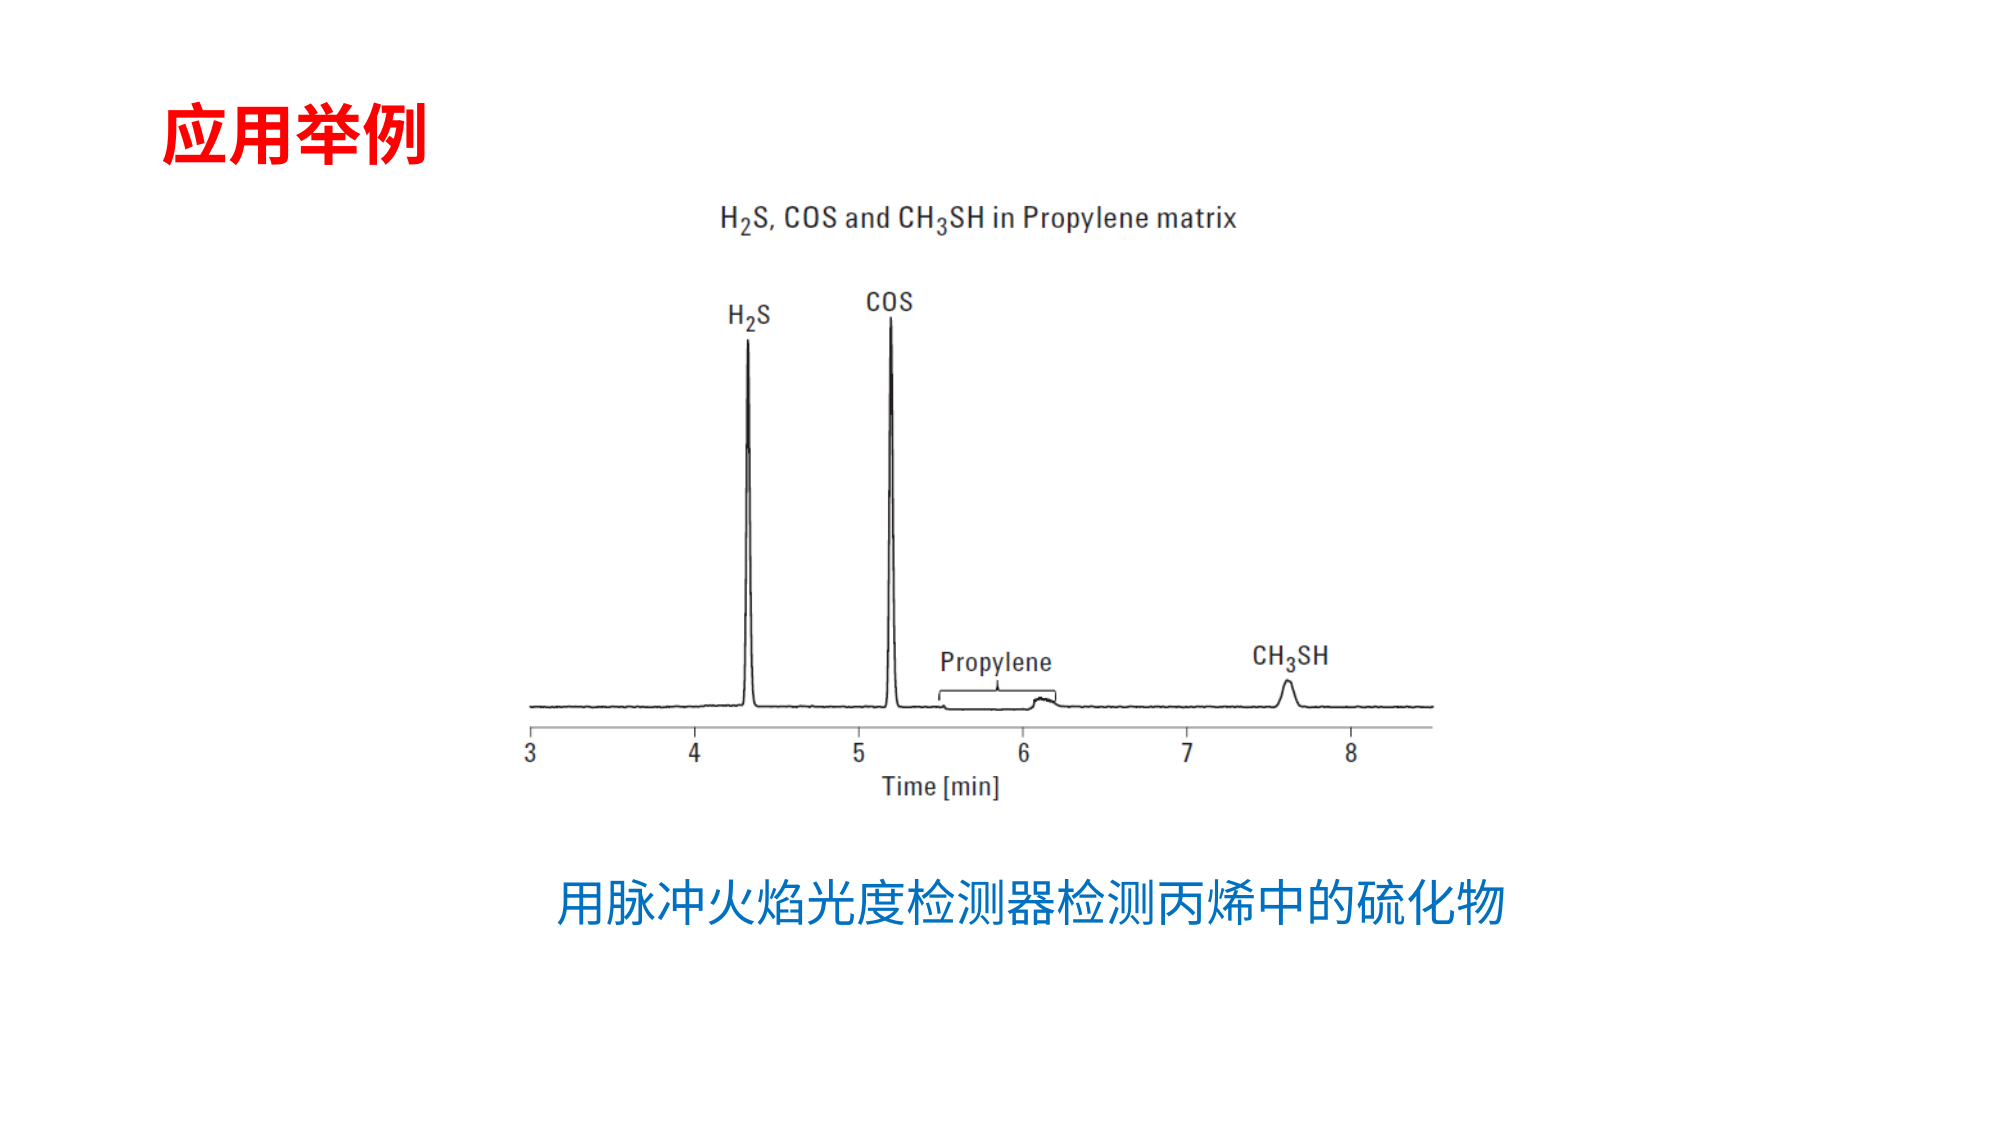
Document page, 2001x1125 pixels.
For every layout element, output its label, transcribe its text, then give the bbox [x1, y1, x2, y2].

picture [475, 95, 1552, 814]
text_box 用脉冲火焰光度检测器检测丙烯中的硫化物 [514, 864, 1548, 940]
title 应用举例 [146, 44, 1548, 232]
